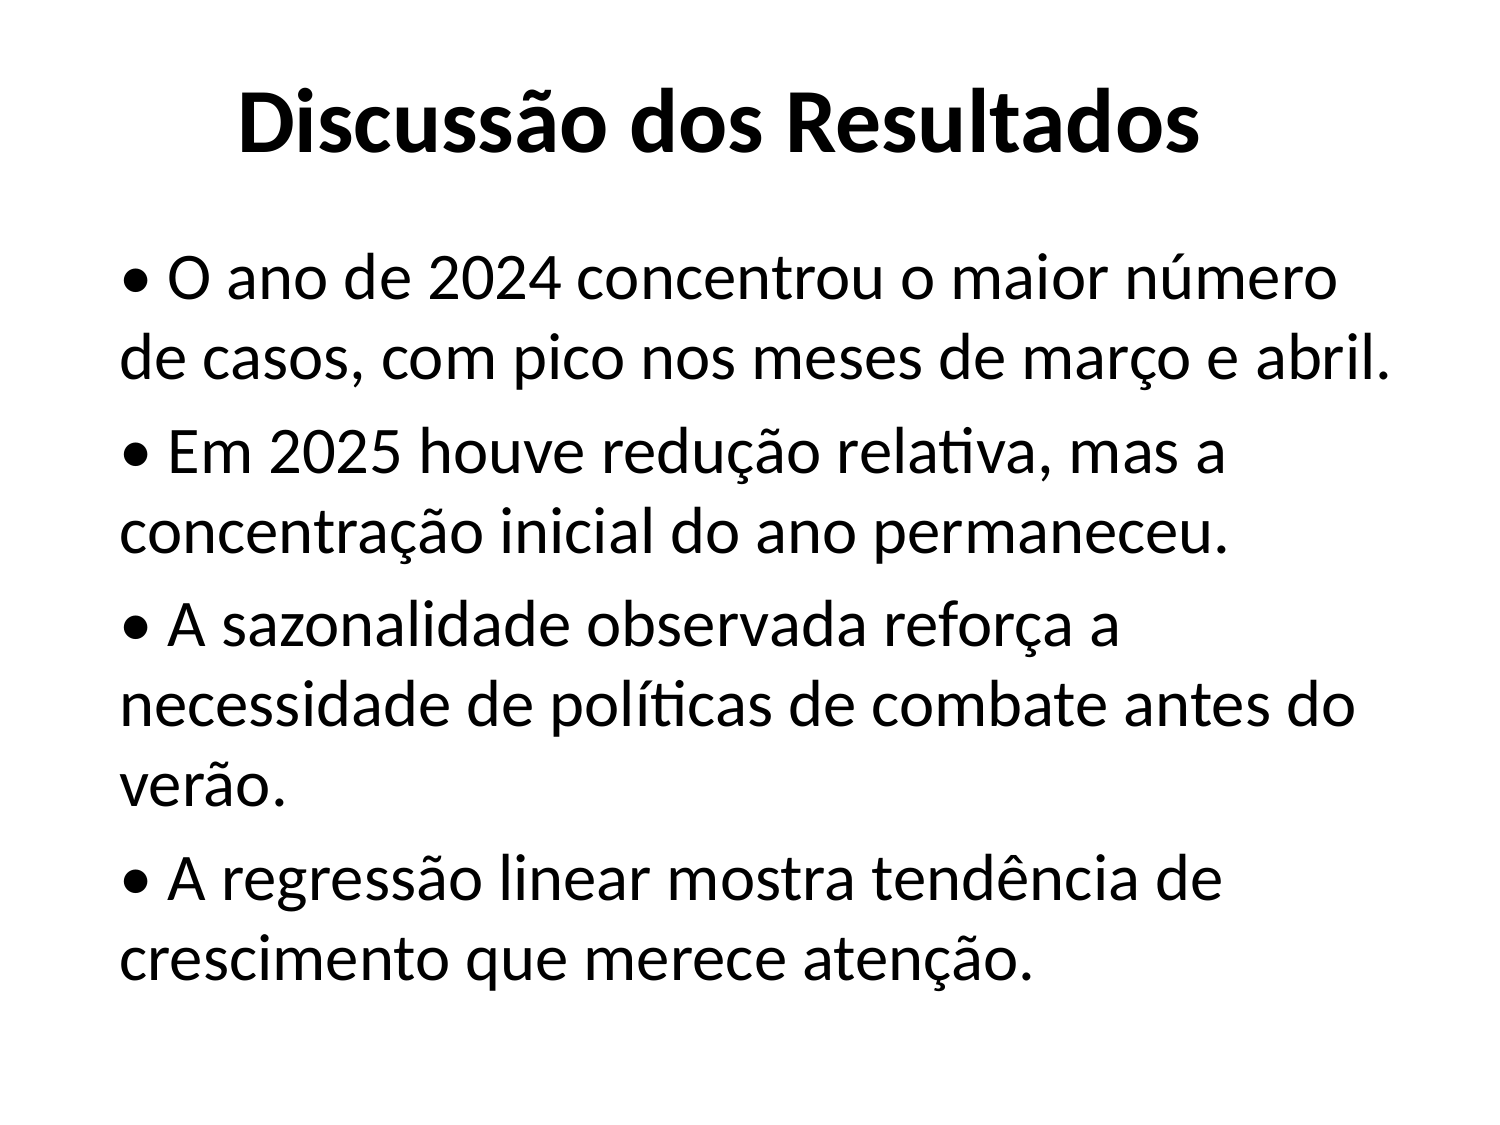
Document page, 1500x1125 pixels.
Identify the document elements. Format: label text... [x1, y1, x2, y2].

list • O ano de 2024 concentrou o maior número de casos, com pico nos meses de março e abril. • Em 2025 houve redução relativa, mas a concentração inicial do ano permaneceu. • A sazonalidade observada reforça a necessidade de políticas de combate antes do verão. • A regressão linear mostra tendência de crescimento que merece atenção. [48, 225, 1425, 1005]
title Discussão dos Resultados [13, 0, 1425, 233]
